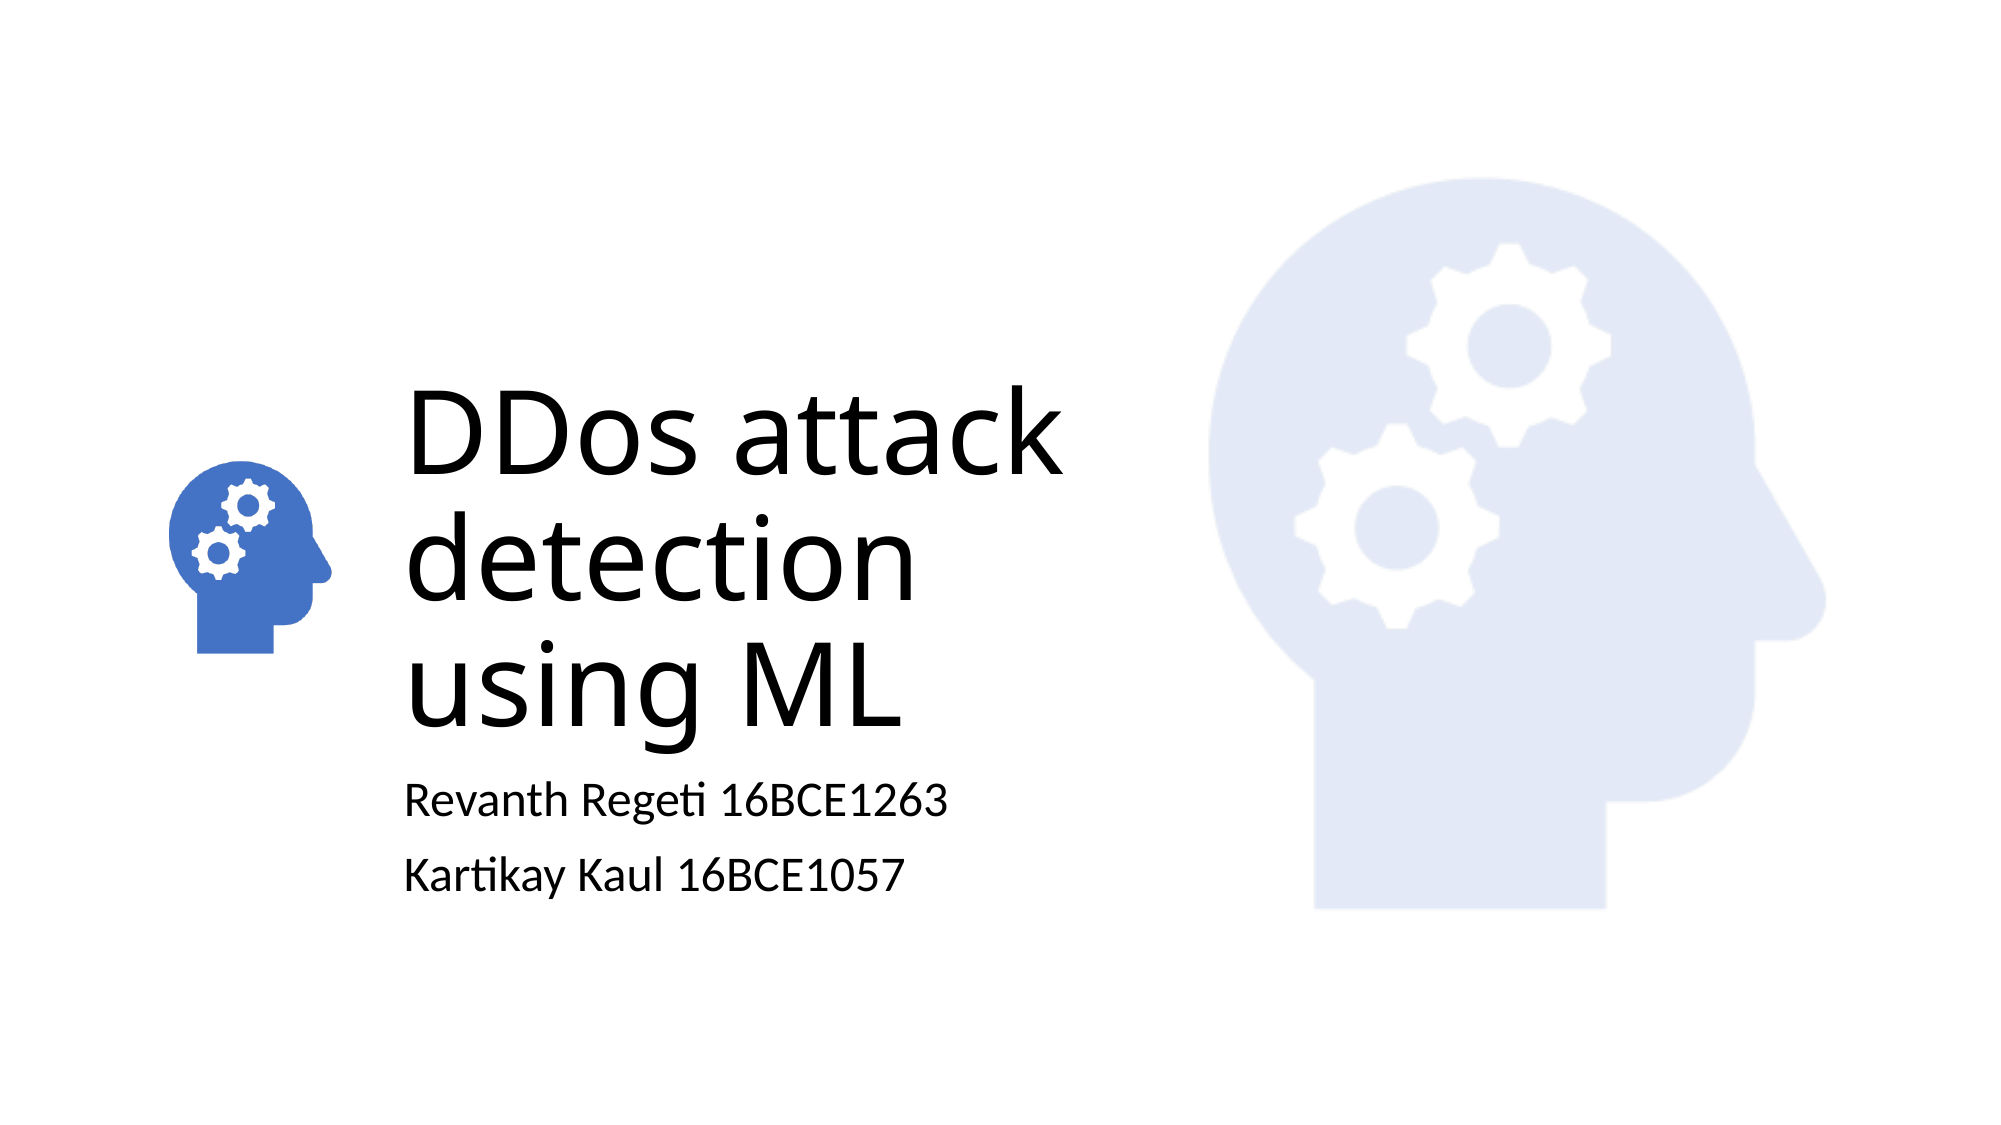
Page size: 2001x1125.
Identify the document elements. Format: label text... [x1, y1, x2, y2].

title DDos attack detection using ML [388, 358, 1089, 766]
picture [137, 449, 363, 675]
picture [1089, 133, 1947, 992]
subtitle Revanth Regeti 16BCE1263 Kartikay Kaul 16BCE1057 [388, 766, 1089, 992]
